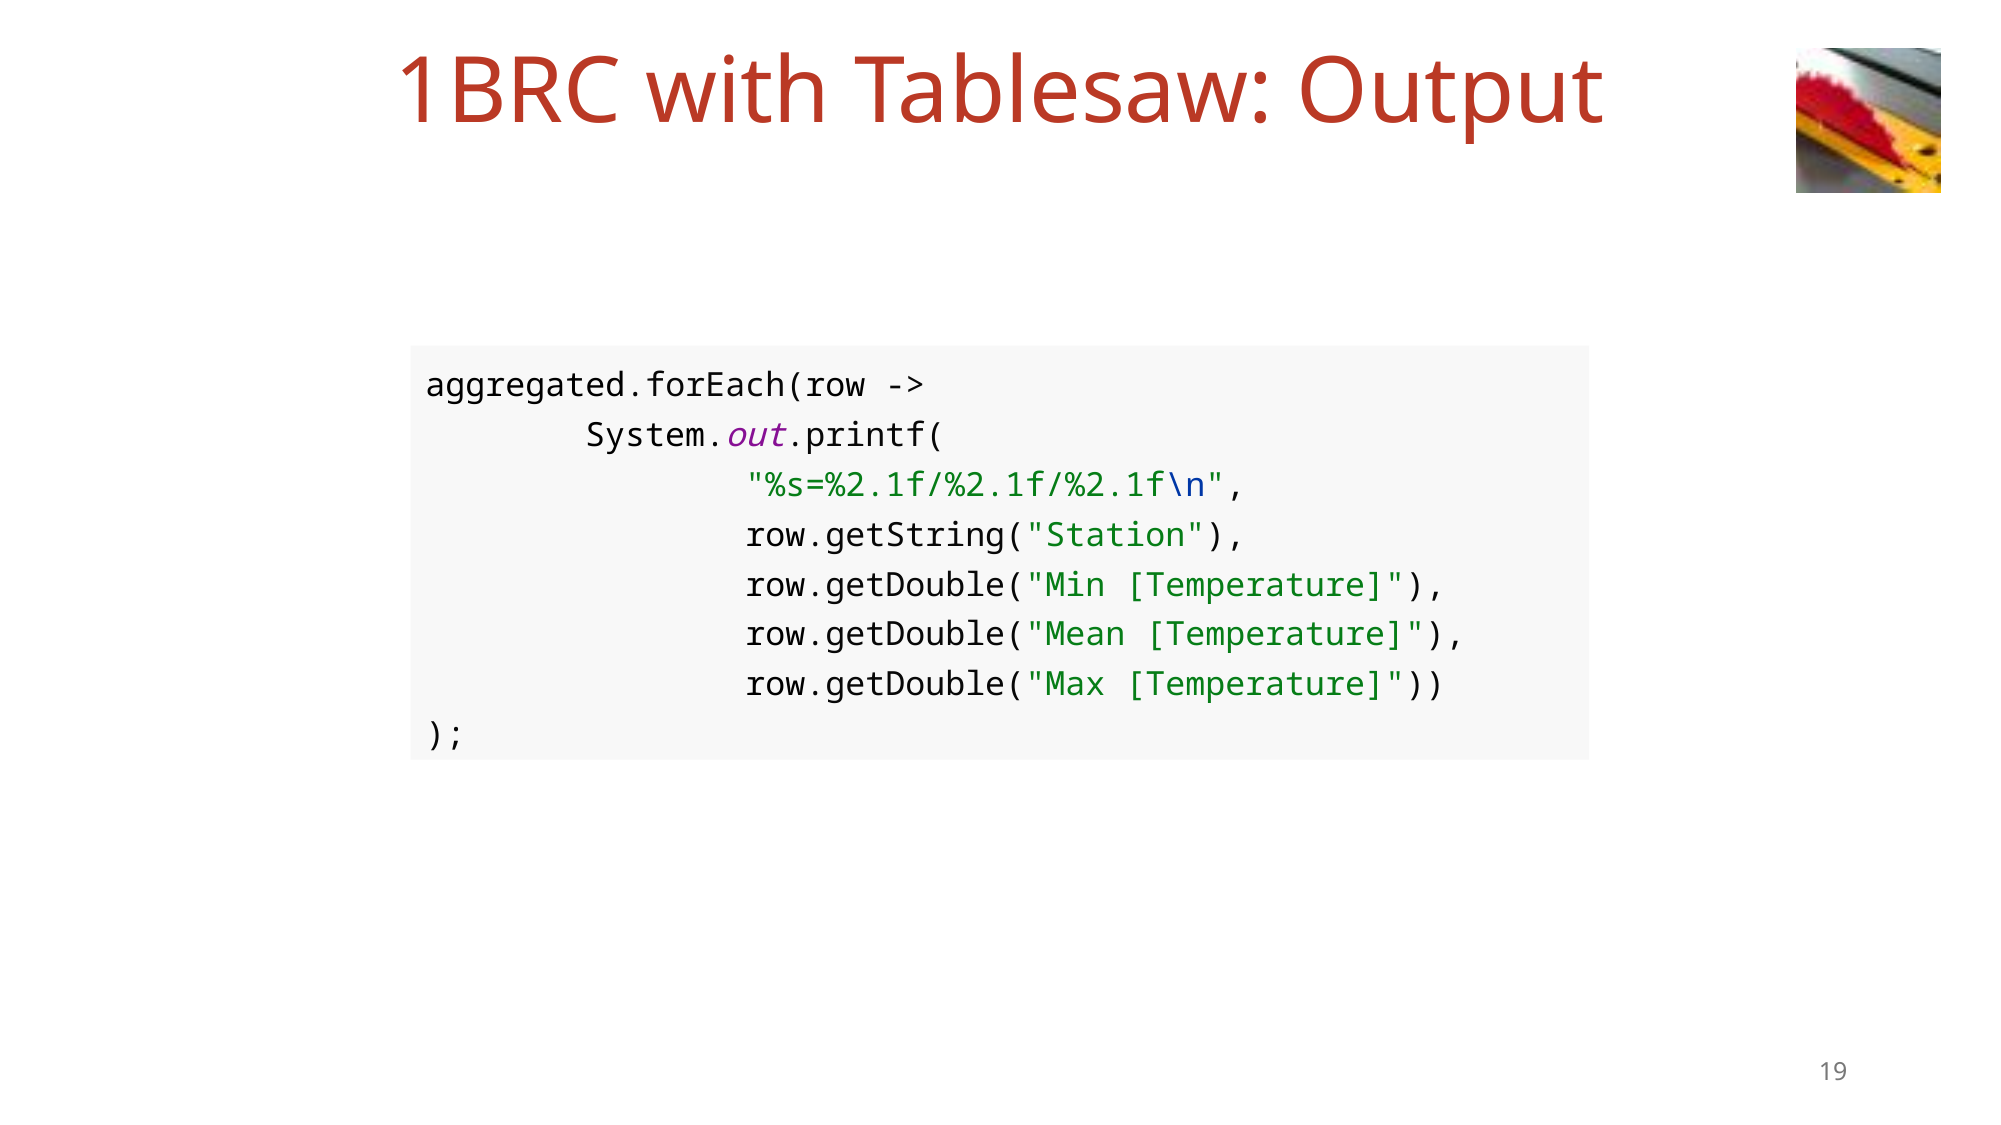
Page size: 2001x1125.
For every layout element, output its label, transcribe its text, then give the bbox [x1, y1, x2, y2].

slide_number 19 [1412, 1042, 1863, 1103]
picture [1795, 47, 1942, 194]
title 1BRC with Tablesaw: Output [137, 29, 1863, 157]
text_box aggregated.forEach(row -> System.out.printf( "%s=%2.1f/%2.1f/%2.1f\n", row.getString("Station"), row.getDouble("Min [Temperature]"), row.getDouble("Mean [Temperature]"), row.getDouble("Max [Temperature]")) ); [410, 345, 1590, 760]
